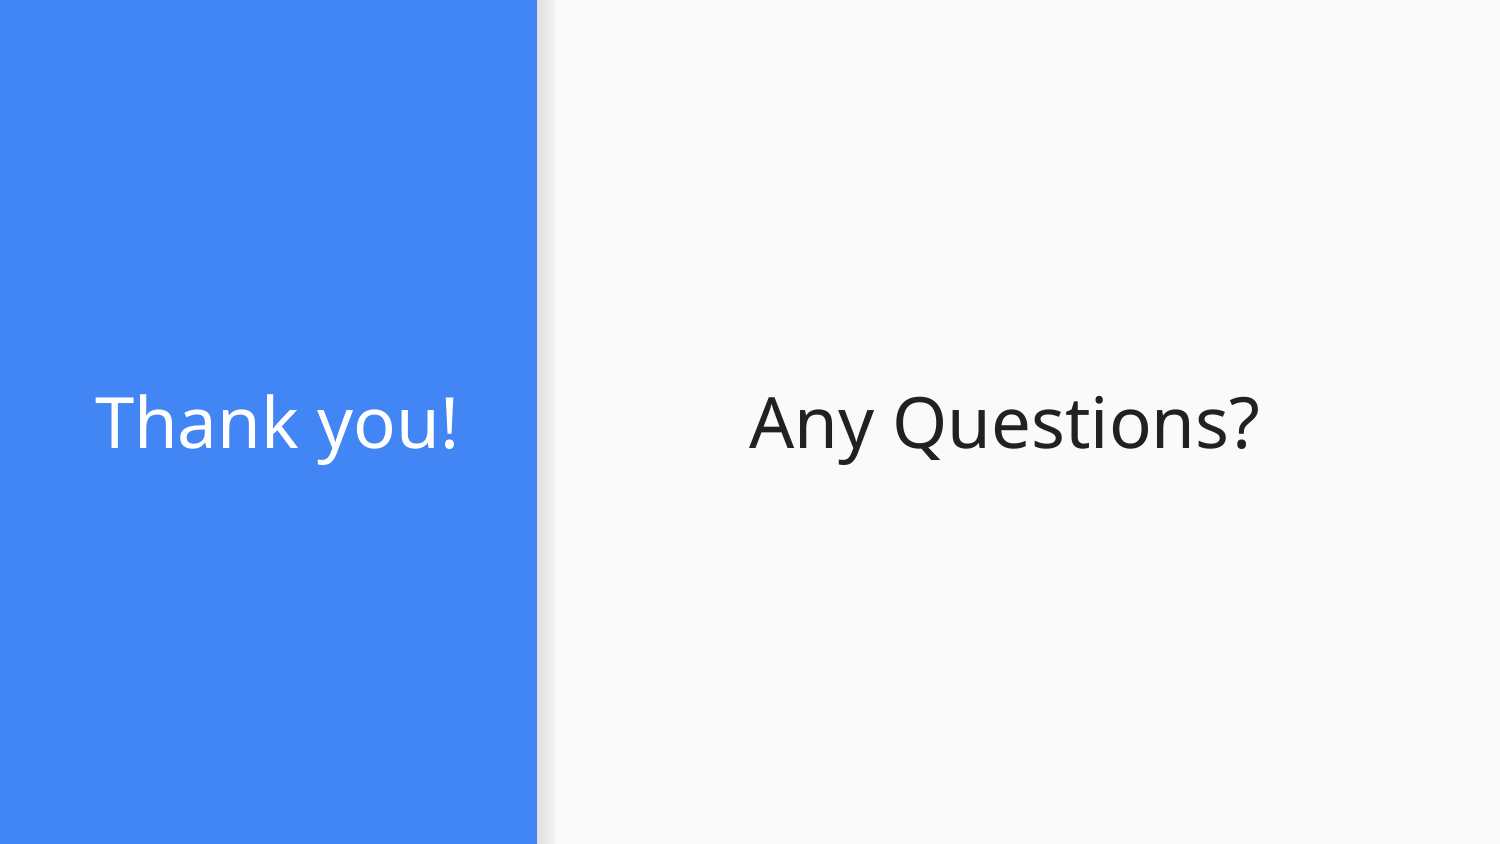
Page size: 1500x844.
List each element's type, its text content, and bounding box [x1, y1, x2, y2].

title Any Questions? [730, 365, 1280, 479]
title Thank you! [46, 321, 508, 479]
